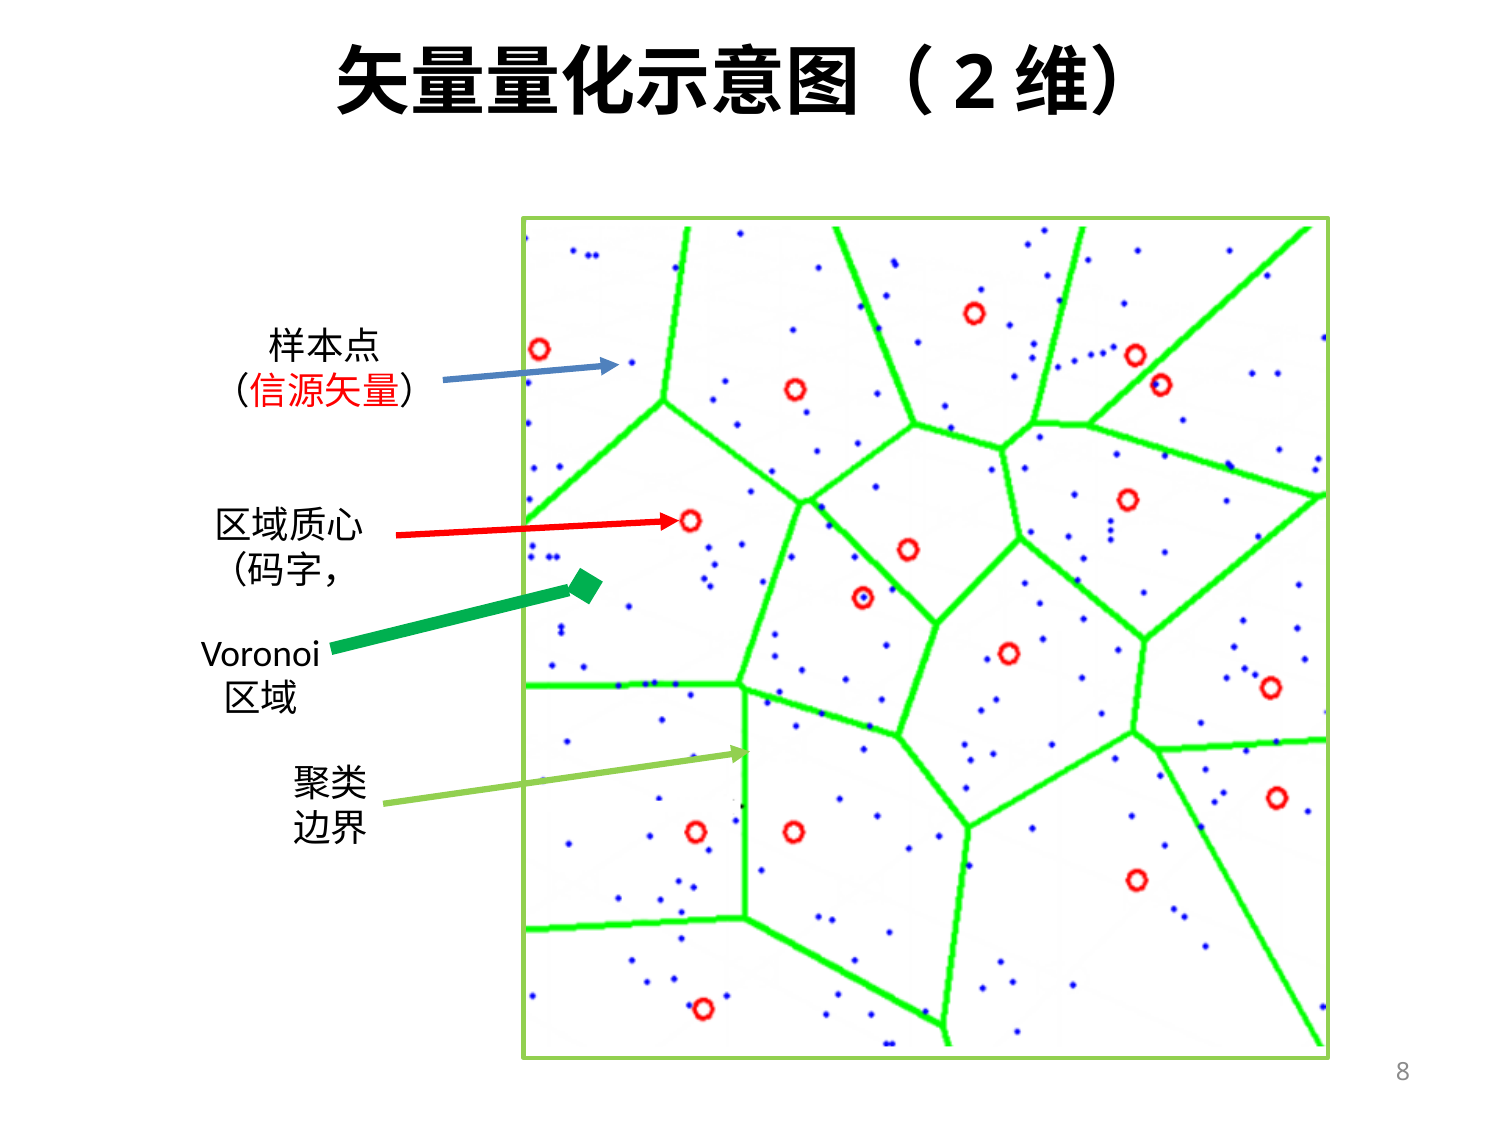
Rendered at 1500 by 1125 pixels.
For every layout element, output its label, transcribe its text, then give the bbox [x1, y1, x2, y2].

text_box 聚类 边界 [278, 751, 384, 857]
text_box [383, 751, 751, 805]
text_box Voronoi 区域 [186, 621, 336, 727]
title 矢量量化示意图（2维） [75, 7, 1425, 131]
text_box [330, 585, 585, 649]
picture [525, 219, 1326, 1057]
slide_number 8 [1074, 1042, 1425, 1103]
